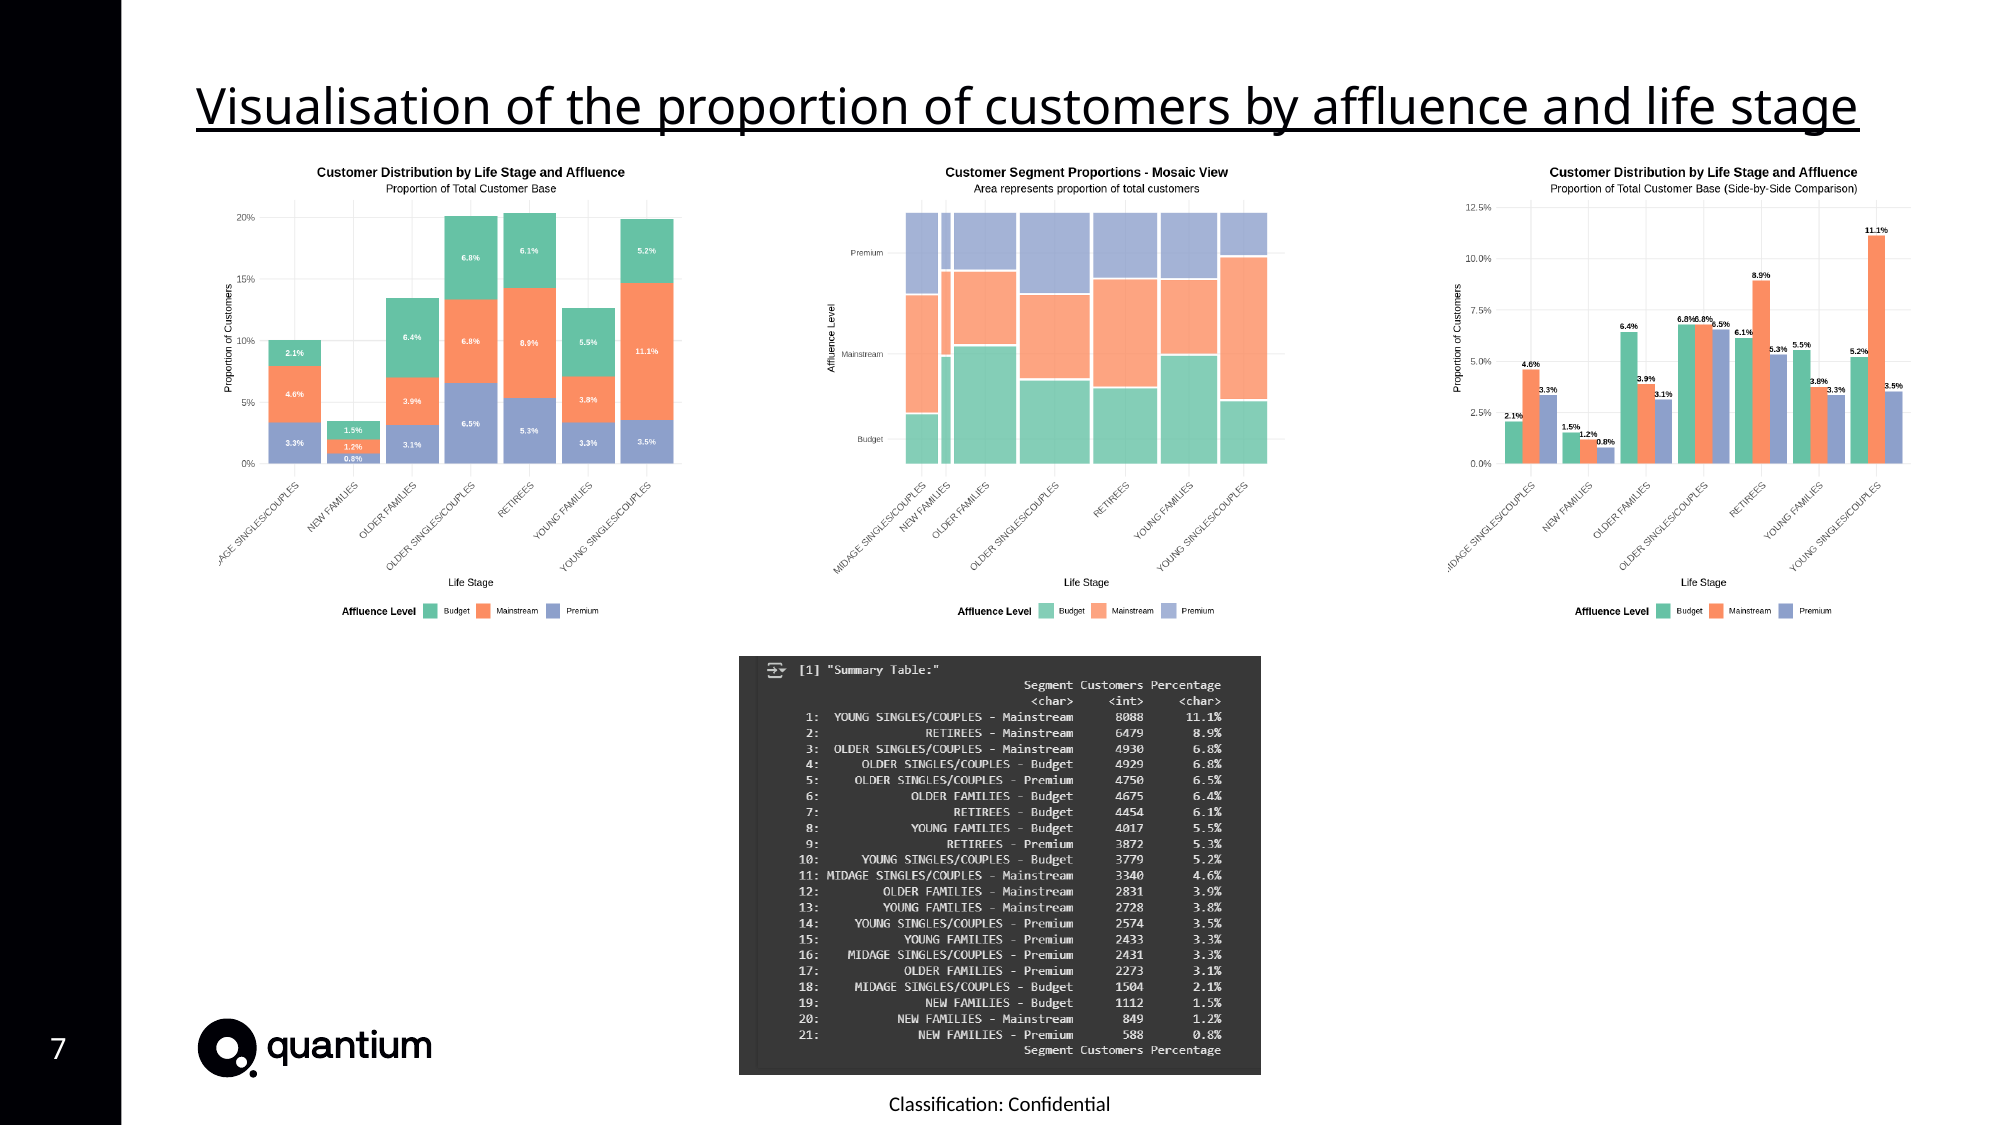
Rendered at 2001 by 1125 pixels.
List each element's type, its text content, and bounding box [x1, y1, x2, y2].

picture [822, 162, 1290, 629]
picture [739, 656, 1261, 1075]
picture [219, 162, 687, 629]
picture [1448, 162, 1916, 629]
list Visualisation of the proportion of customers by affluence and life stage [196, 74, 1916, 210]
